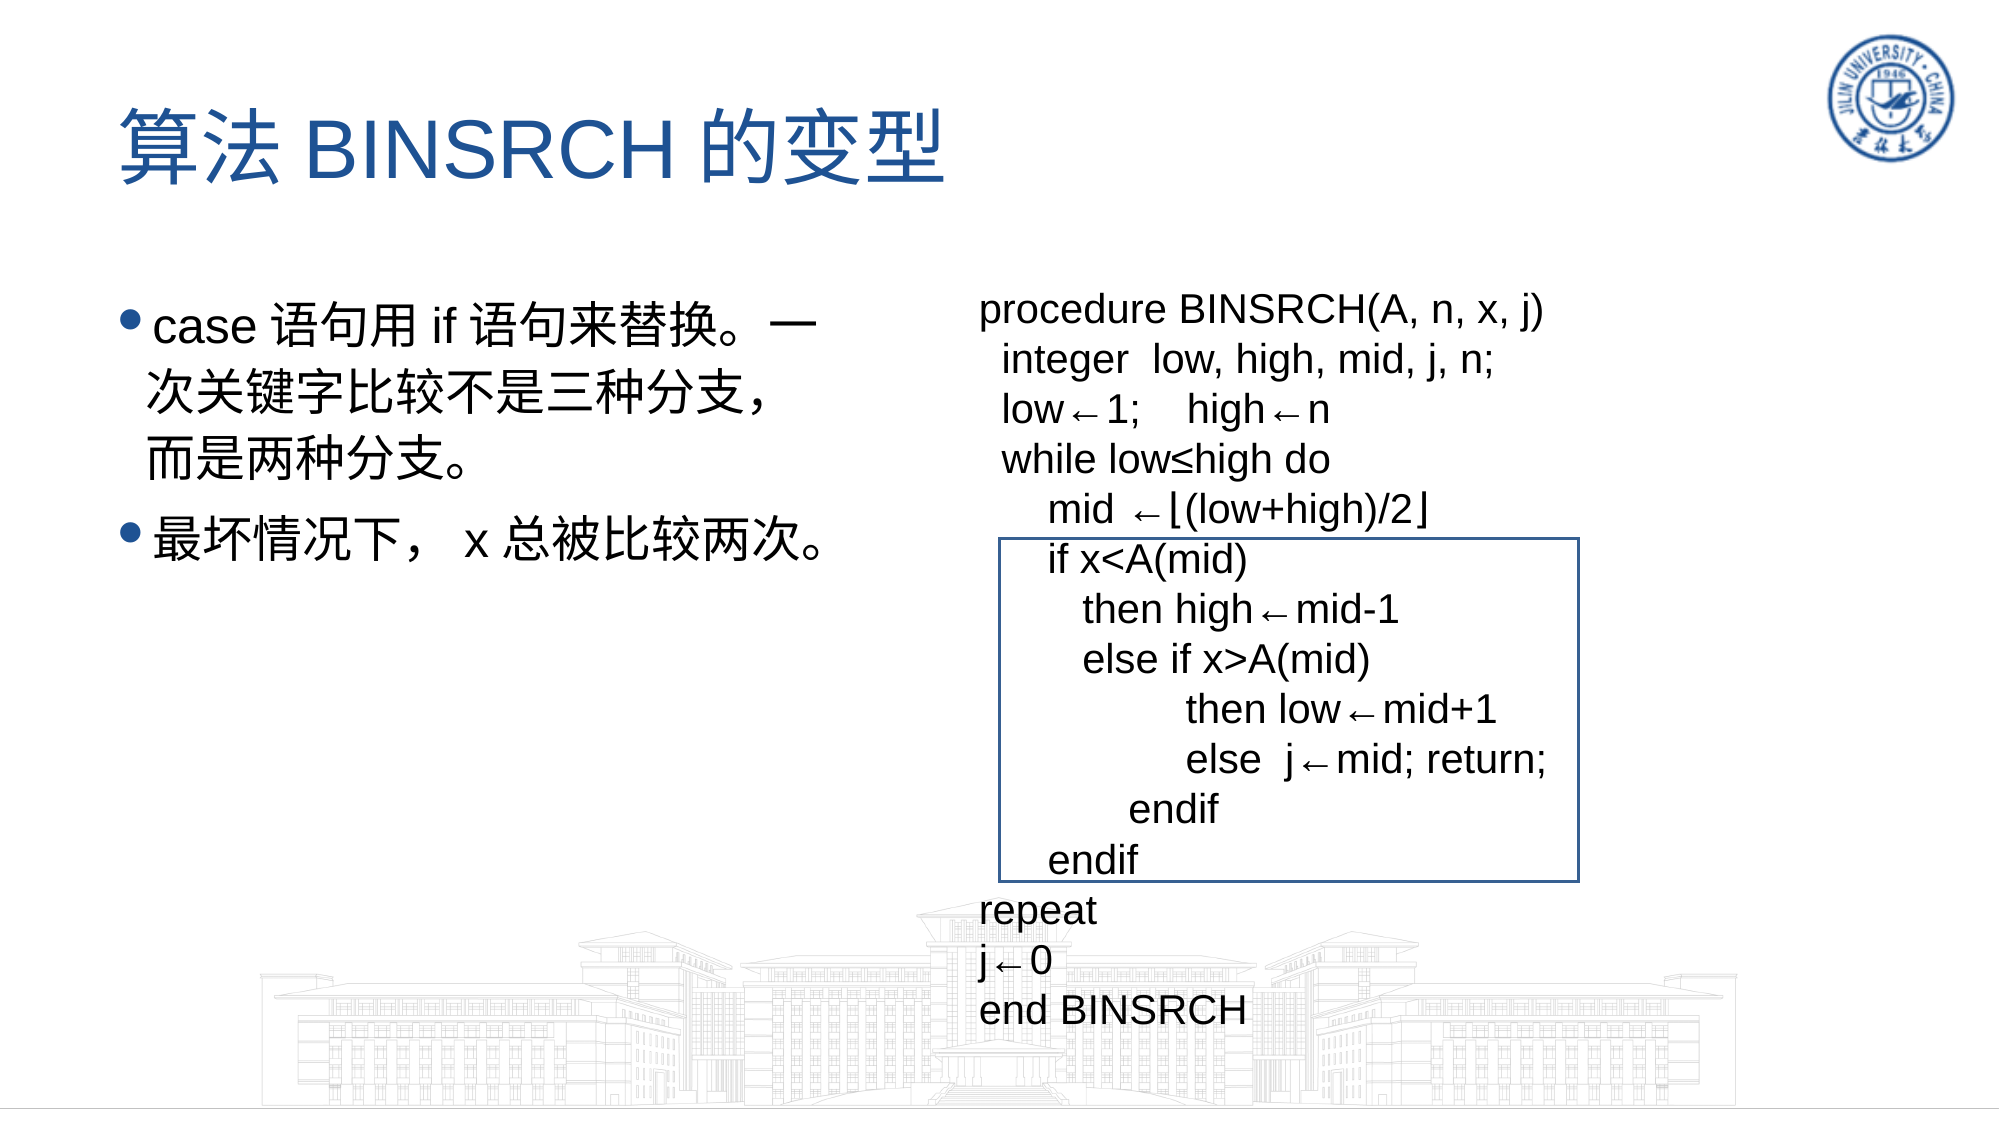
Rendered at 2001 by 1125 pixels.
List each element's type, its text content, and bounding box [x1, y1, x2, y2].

text_box S(n)=Θ(U(n)) =Θ(logn) [0, 897, 1999, 1109]
text_box procedure BINSRCH(A, n, x, j) integer low, high, mid, j, n; low←1; high←n while low≤high do mid ←⌊(low+high)/2⌋ if x<A(mid) then high←mid-1 else if x>A(mid) then low←mid+1 else j←mid; return; endif endif repeat j←0 end BINSRCH [963, 274, 1861, 1040]
slide_number [1412, 1042, 1863, 1103]
title 算法BINSRCH的变型 [102, 42, 1828, 261]
text_box [998, 538, 1580, 882]
list case语句用if语句来替换。一次关键字比较不是三种分支，而是两种分支。 最坏情况下，x总被比较两次。 [102, 280, 846, 627]
picture [1824, 15, 1965, 173]
